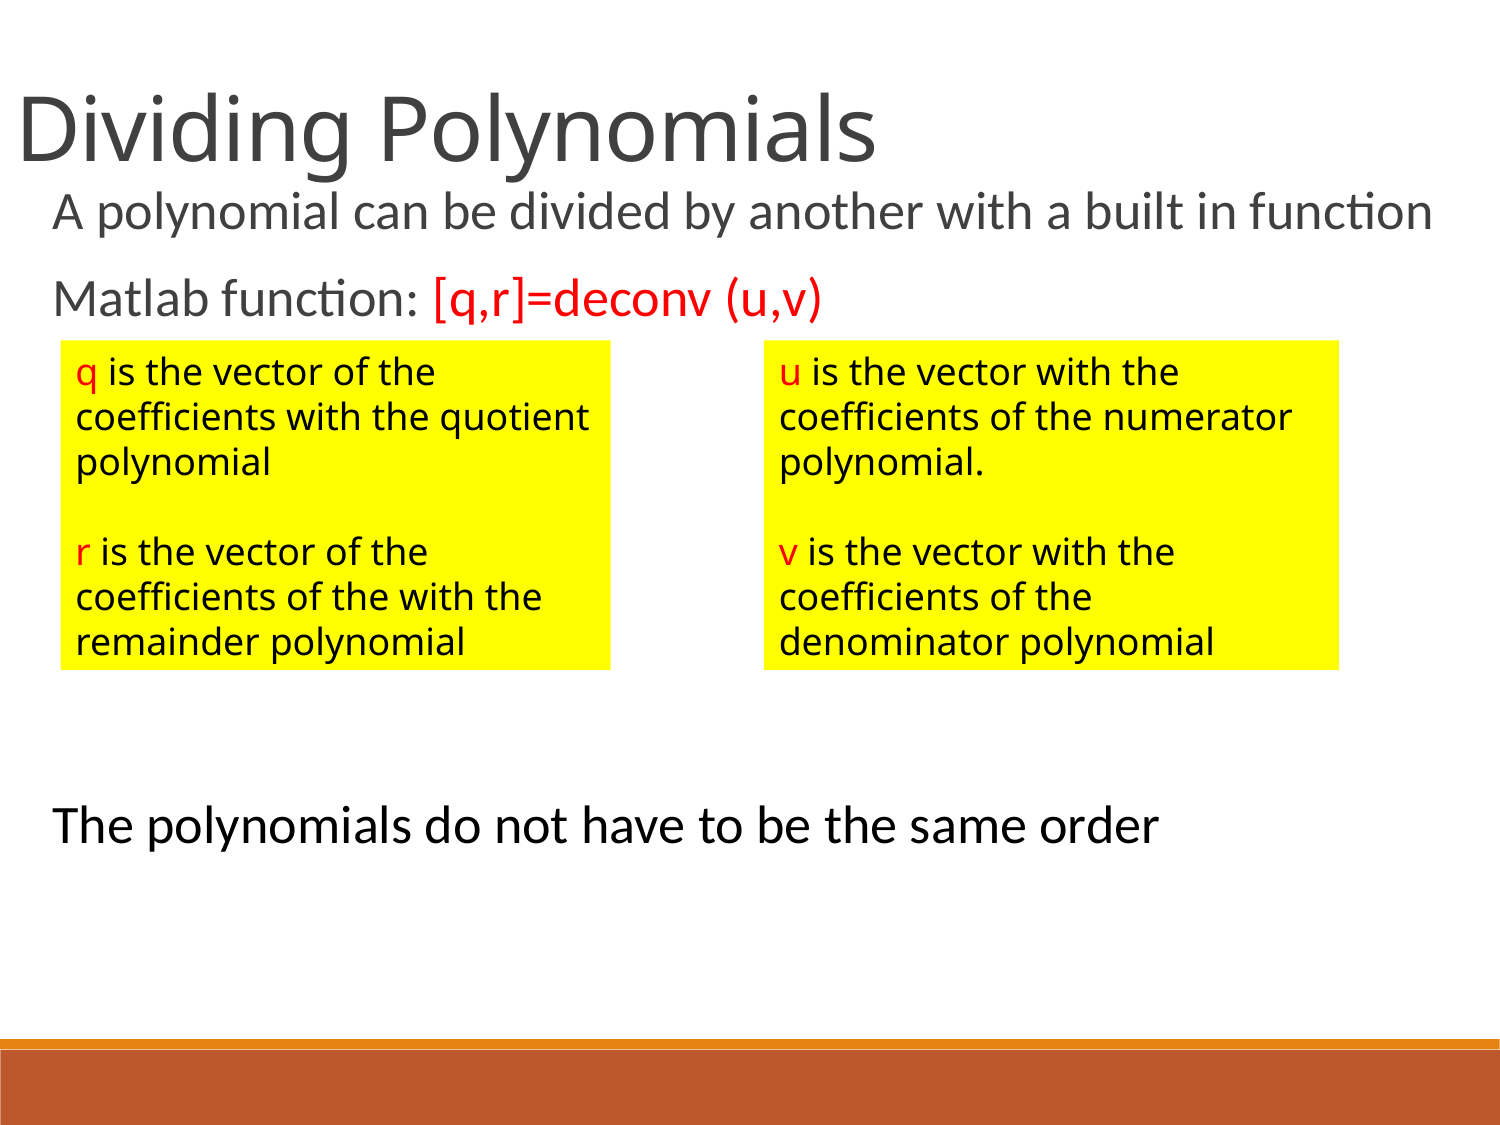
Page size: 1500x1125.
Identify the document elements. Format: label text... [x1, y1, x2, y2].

text_box u is the vector with the coefficients of the numerator polynomial. v is the vector with the coefficients of the denominator polynomial [763, 340, 1339, 670]
title Dividing Polynomials [0, 79, 1350, 188]
text_box q is the vector of the coefficients with the quotient polynomial r is the vector of the coefficients of the with the remainder polynomial [60, 340, 611, 670]
list A polynomial can be divided by another with a built in function Matlab function: [q,r]=deconv (u,v) The polynomials do not have to be the same order [37, 174, 1500, 1038]
